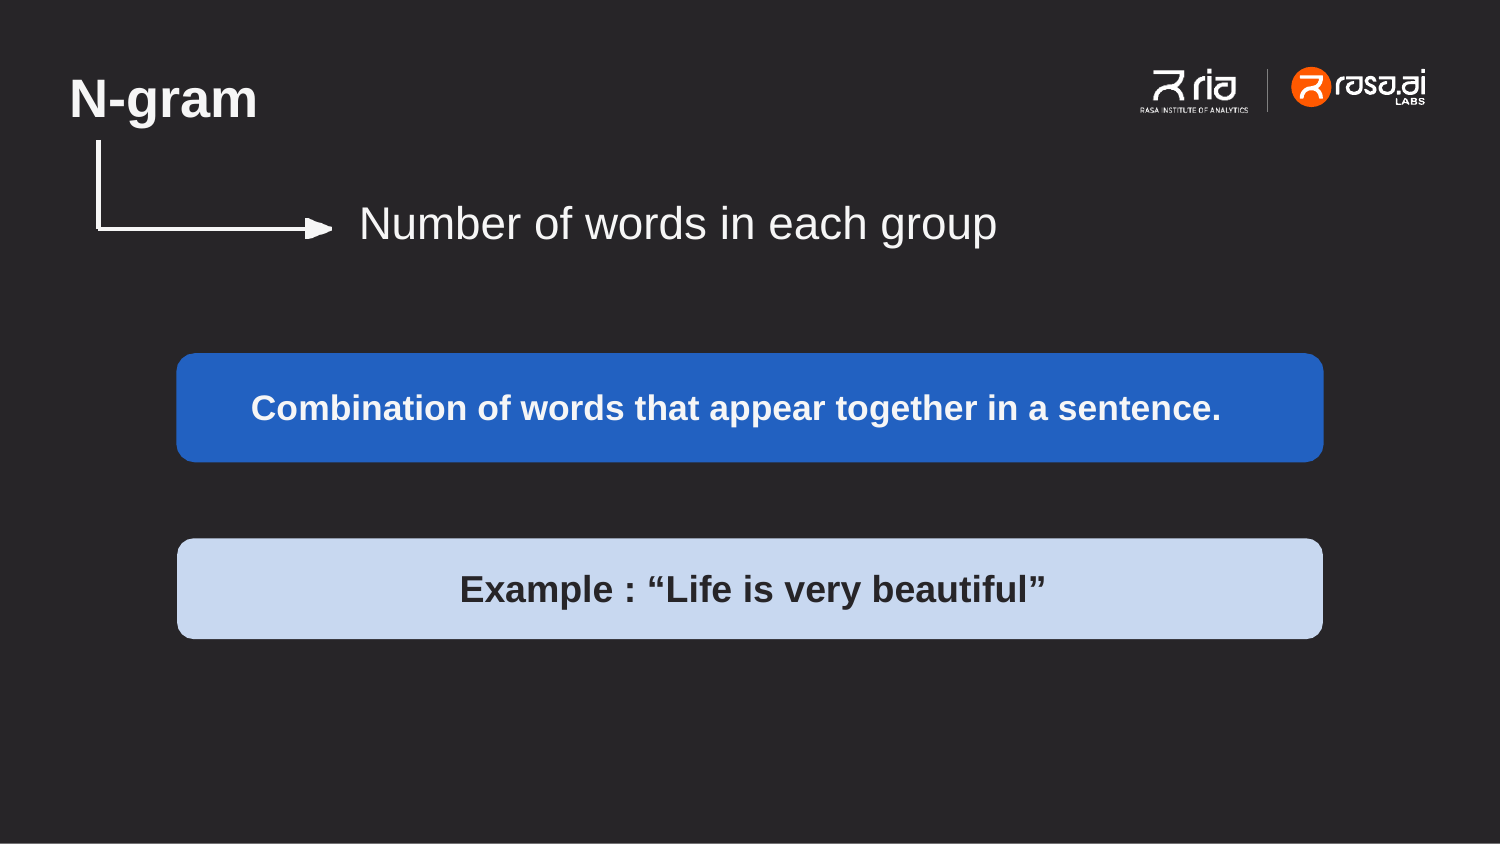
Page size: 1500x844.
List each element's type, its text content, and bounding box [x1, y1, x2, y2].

text_box [177, 538, 1323, 640]
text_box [95, 139, 332, 240]
title N-gram [67, 61, 273, 205]
text_box Example : “Life is very beautiful” [457, 562, 1138, 610]
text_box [1132, 59, 1426, 122]
text_box Number of words in each group [356, 191, 1044, 249]
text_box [176, 352, 1324, 463]
